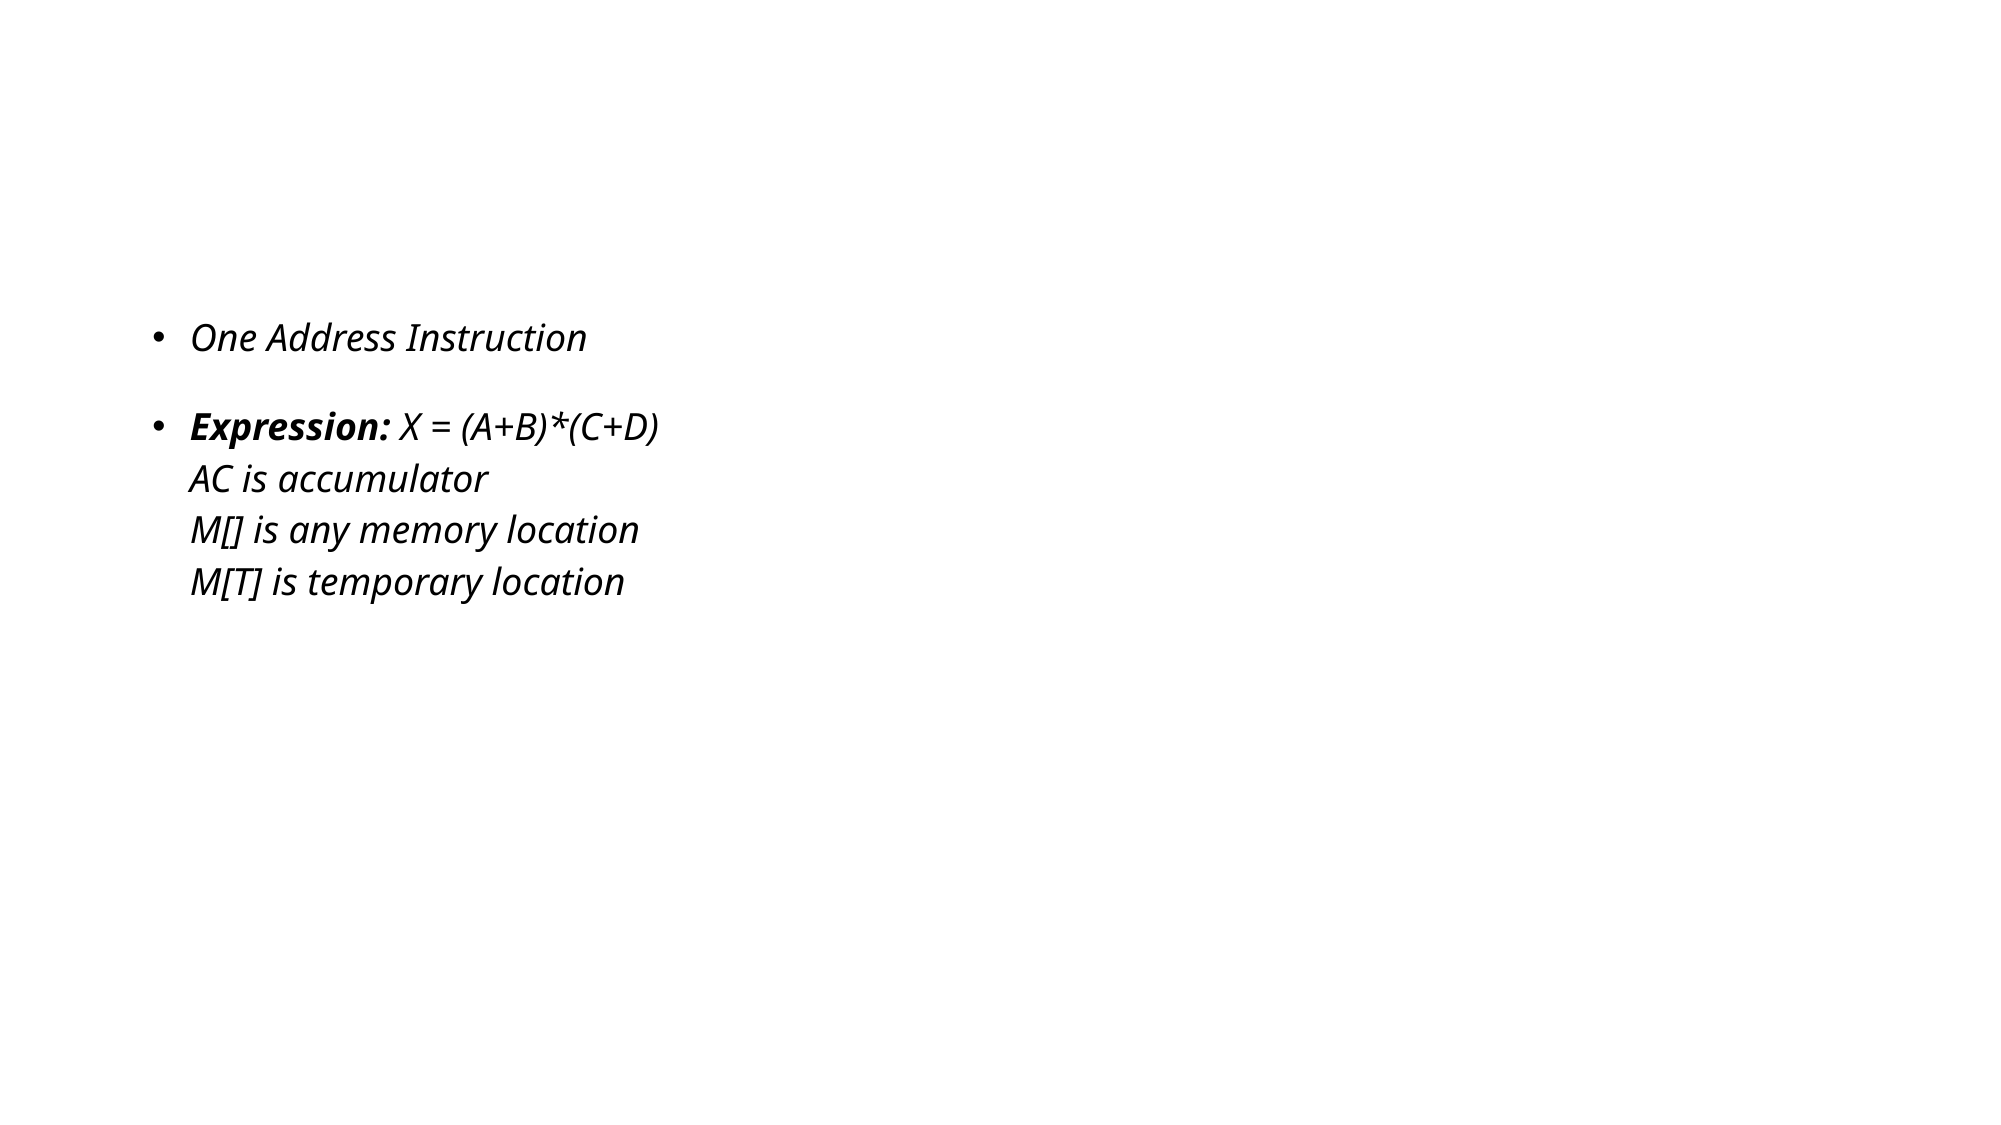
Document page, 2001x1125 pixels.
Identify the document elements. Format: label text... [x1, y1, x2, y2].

list One Address Instruction Expression: X = (A+B)*(C+D) AC is accumulator M[] is any memory location M[T] is temporary location [137, 299, 1863, 1014]
